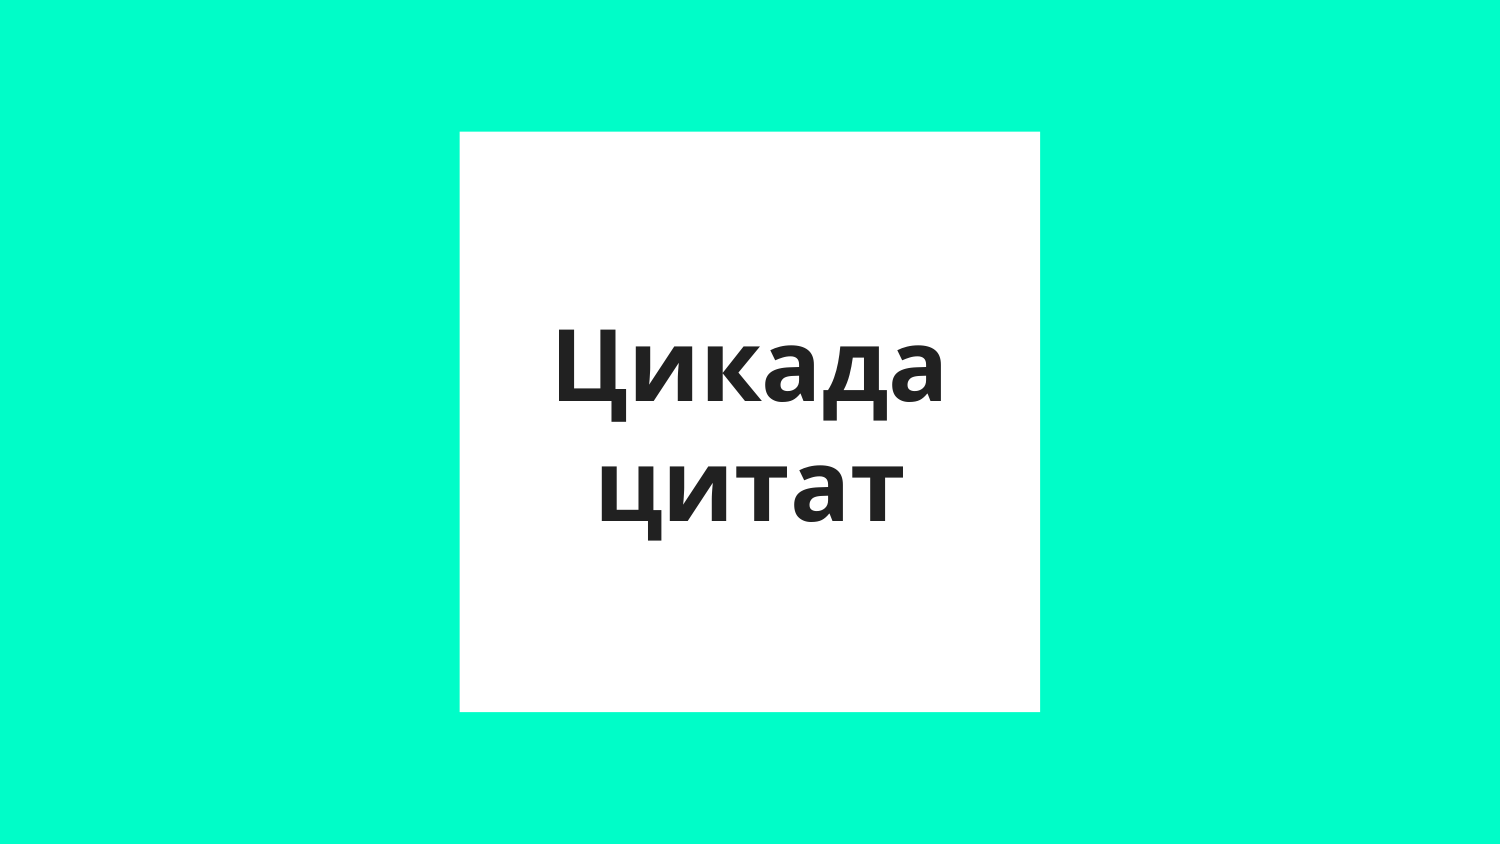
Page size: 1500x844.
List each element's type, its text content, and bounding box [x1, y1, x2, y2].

title Цикада цитат [459, 131, 1041, 713]
